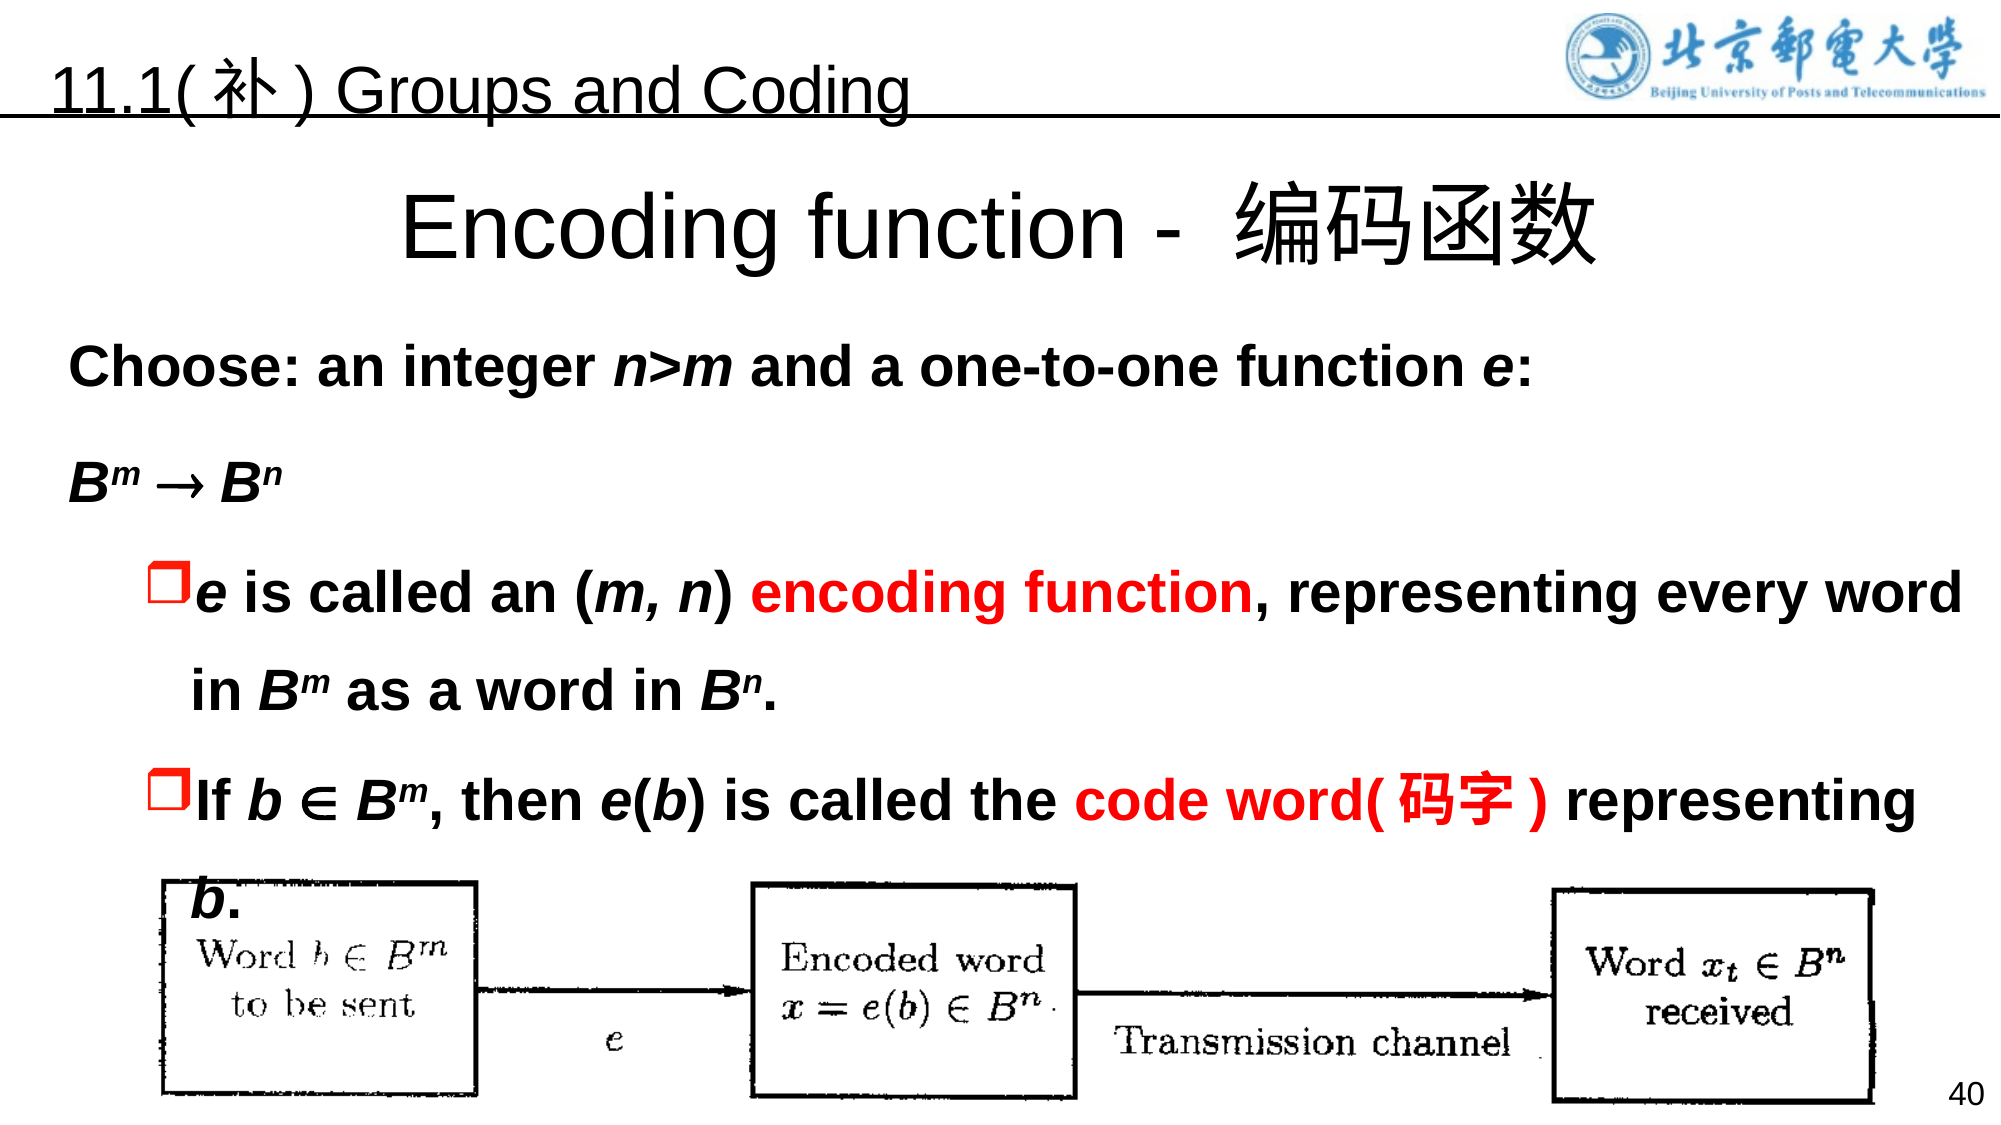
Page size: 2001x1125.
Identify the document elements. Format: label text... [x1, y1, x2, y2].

picture [1849, 13, 1988, 101]
text_box 11.1(补) Groups and Coding [34, 0, 1849, 135]
text_box Encoding function - 编码函数 [93, 159, 1907, 285]
text_box Choose: an integer n>m and a one-to-one function e: Bm  Bn e is called an (m, n) encoding function, representing every word in Bm as a word in Bn. If b  Bm, then e(b) is called the code word(码字) representing b. [54, 285, 2000, 1029]
picture [145, 868, 1890, 1125]
